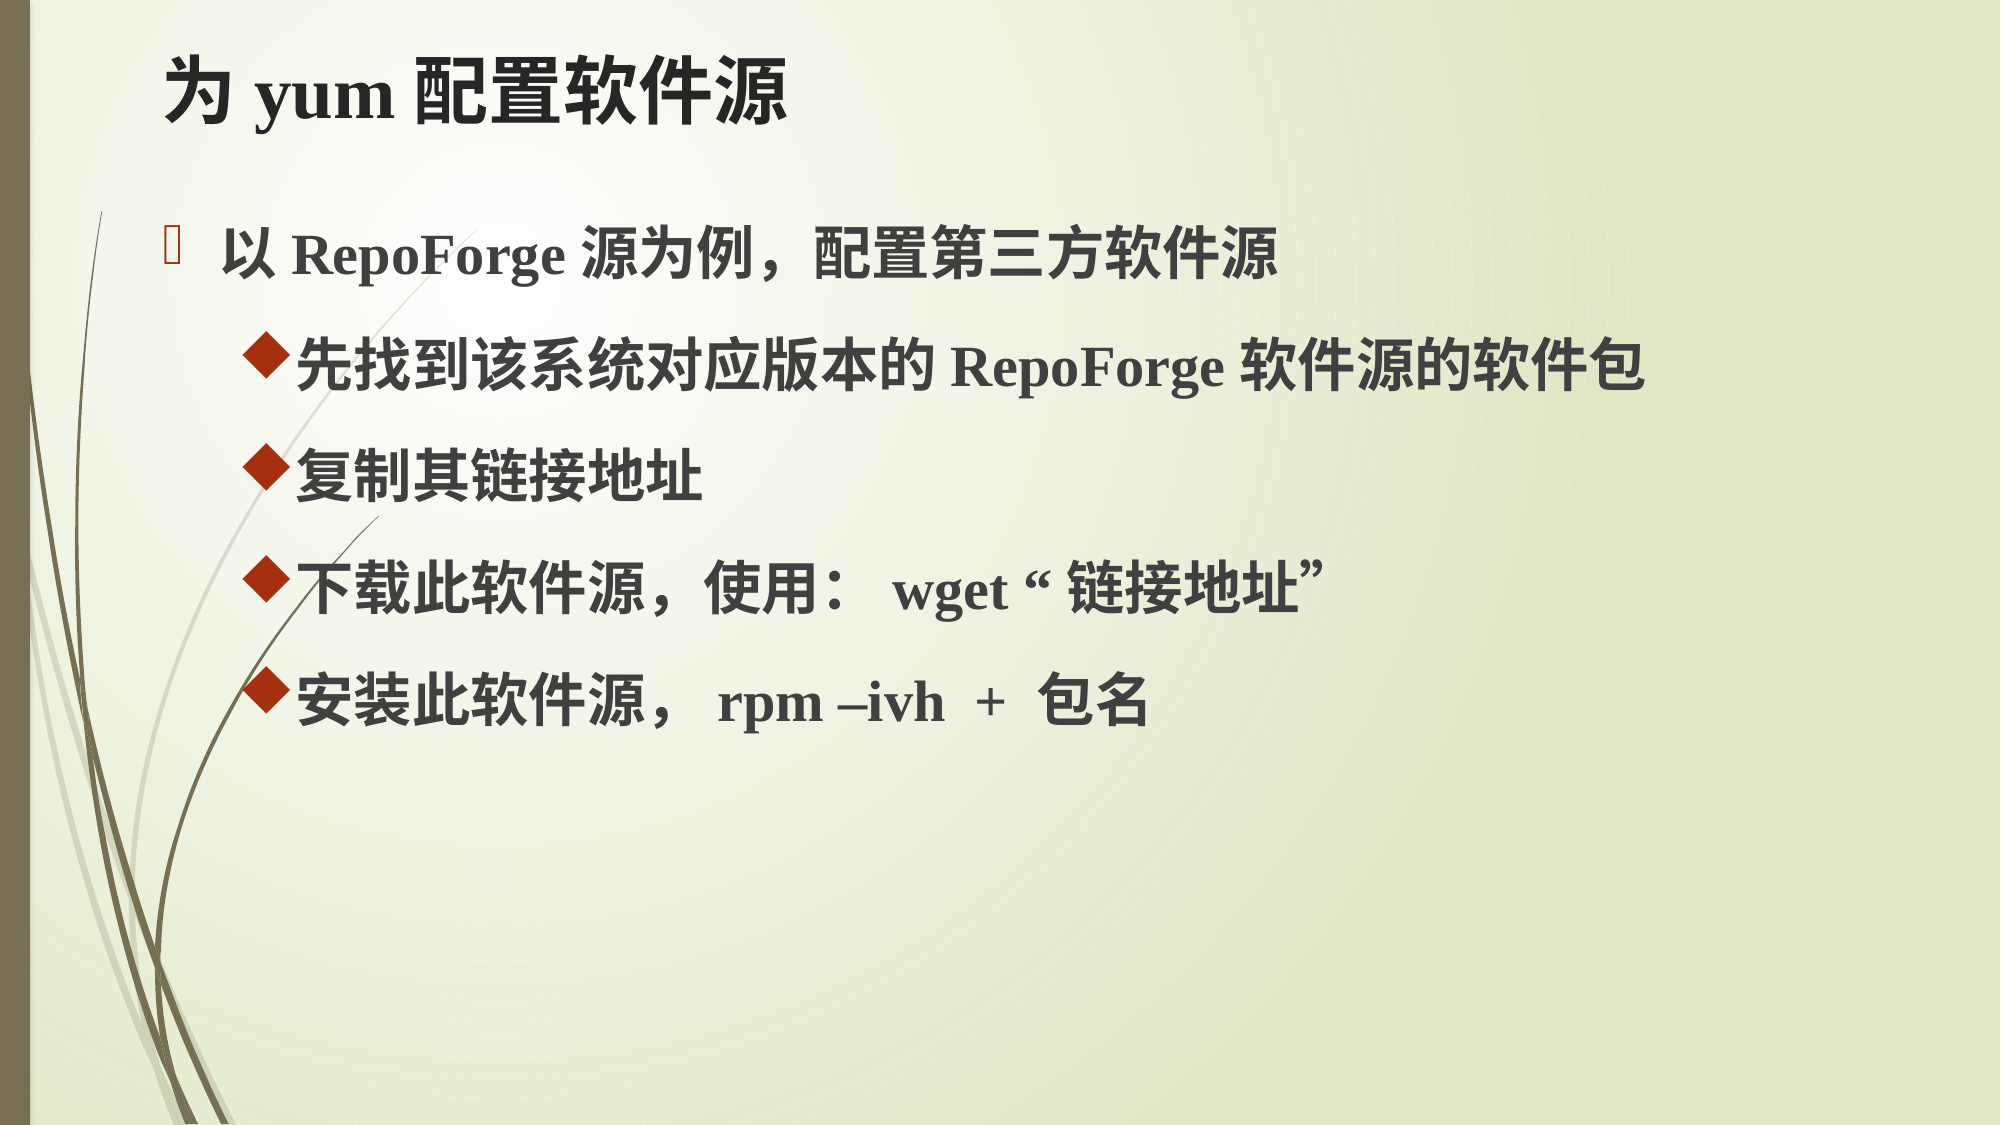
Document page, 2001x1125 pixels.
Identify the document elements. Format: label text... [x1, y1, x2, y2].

list 以RepoForge源为例，配置第三方软件源 先找到该系统对应版本的RepoForge软件源的软件包 复制其链接地址 下载此软件源，使用：wget “链接地址” 安装此软件源，rpm –ivh + 包名 [147, 187, 1892, 1040]
title 为yum配置软件源 [146, 35, 1882, 163]
